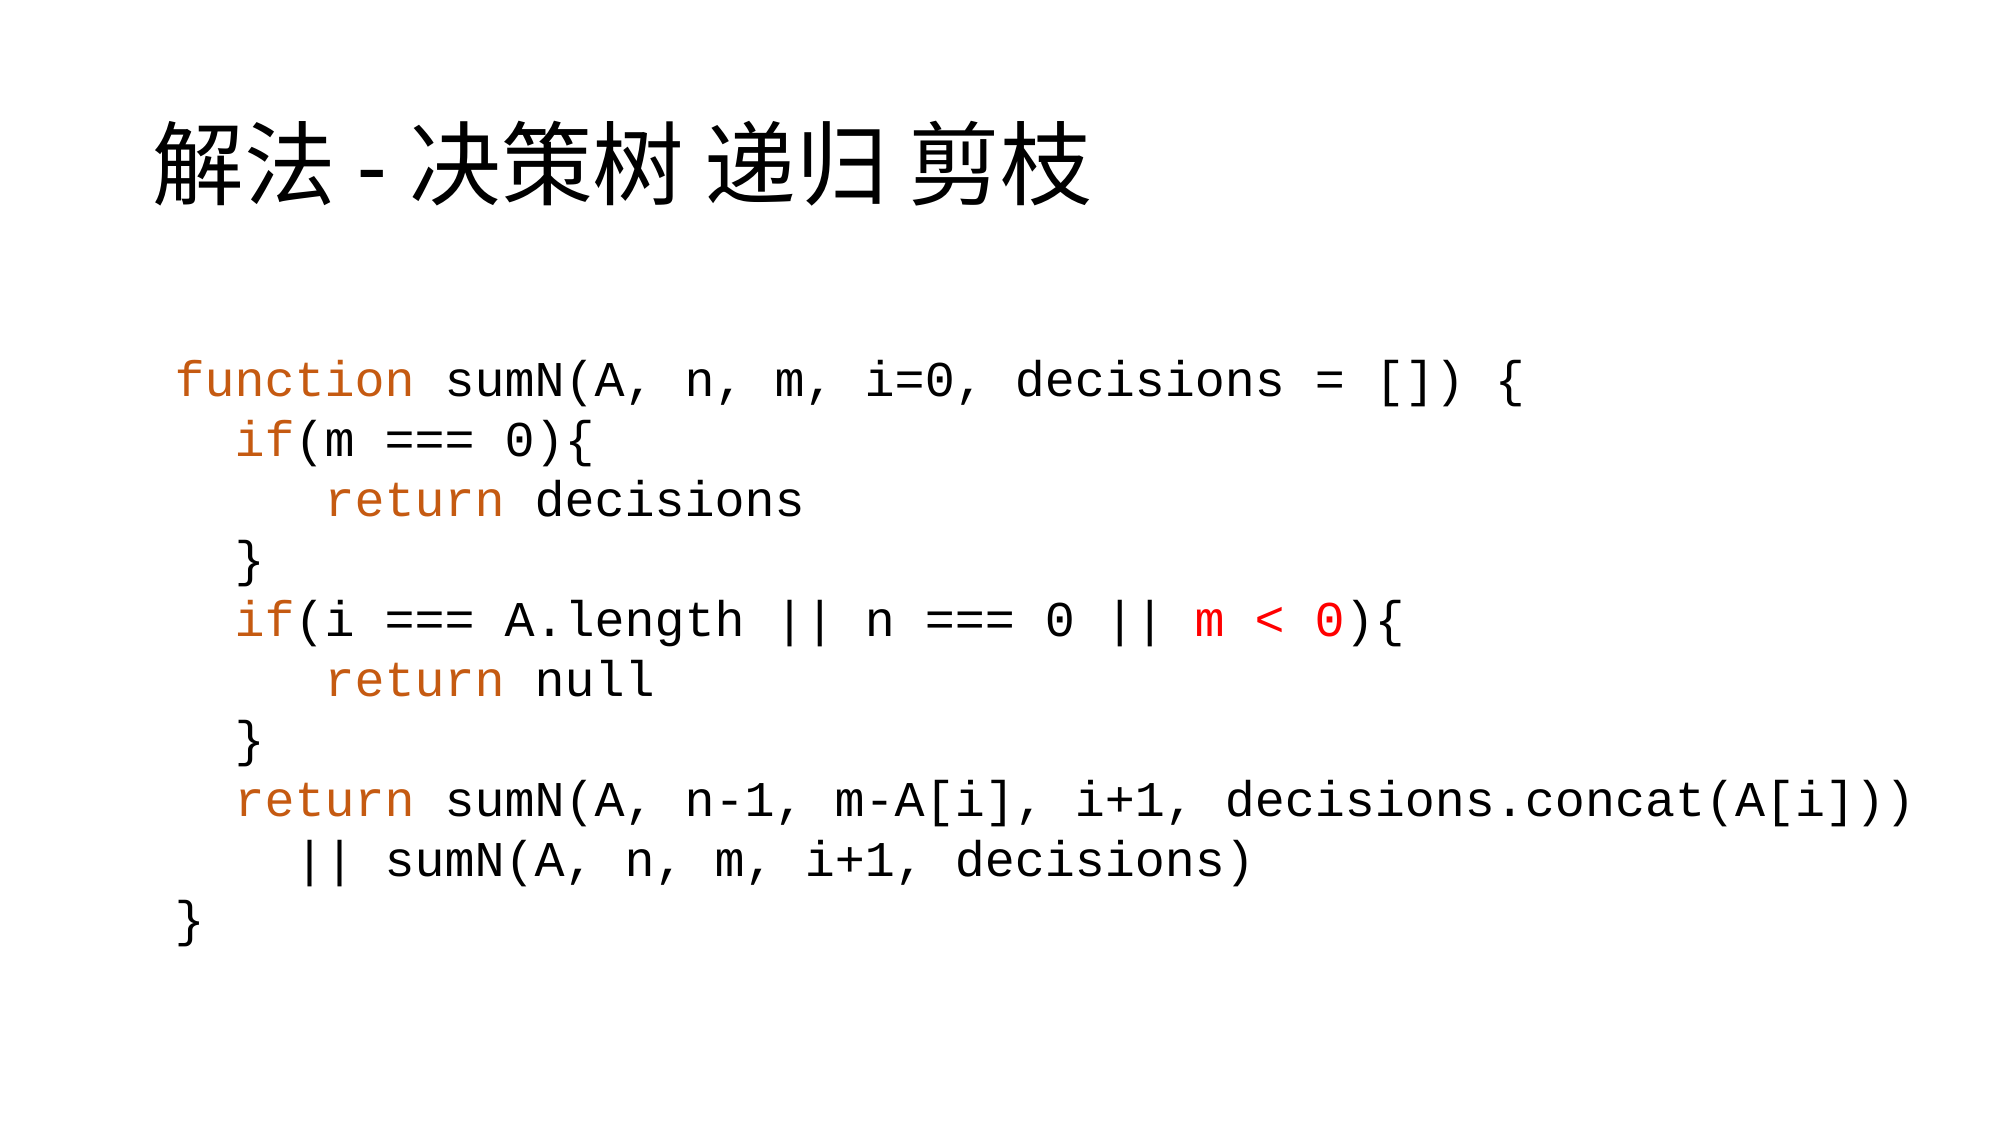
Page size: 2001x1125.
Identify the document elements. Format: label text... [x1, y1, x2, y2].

text_box function sumN(A, n, m, i=0, decisions = []) { if(m === 0){ return decisions } if(i === A.length || n === 0 || m < 0){ return null } return sumN(A, n-1, m-A[i], i+1, decisions.concat(A[i])) || sumN(A, n, m, i+1, decisions) } [159, 339, 1930, 955]
title 解法-决策树 递归 剪枝 [137, 59, 1863, 278]
